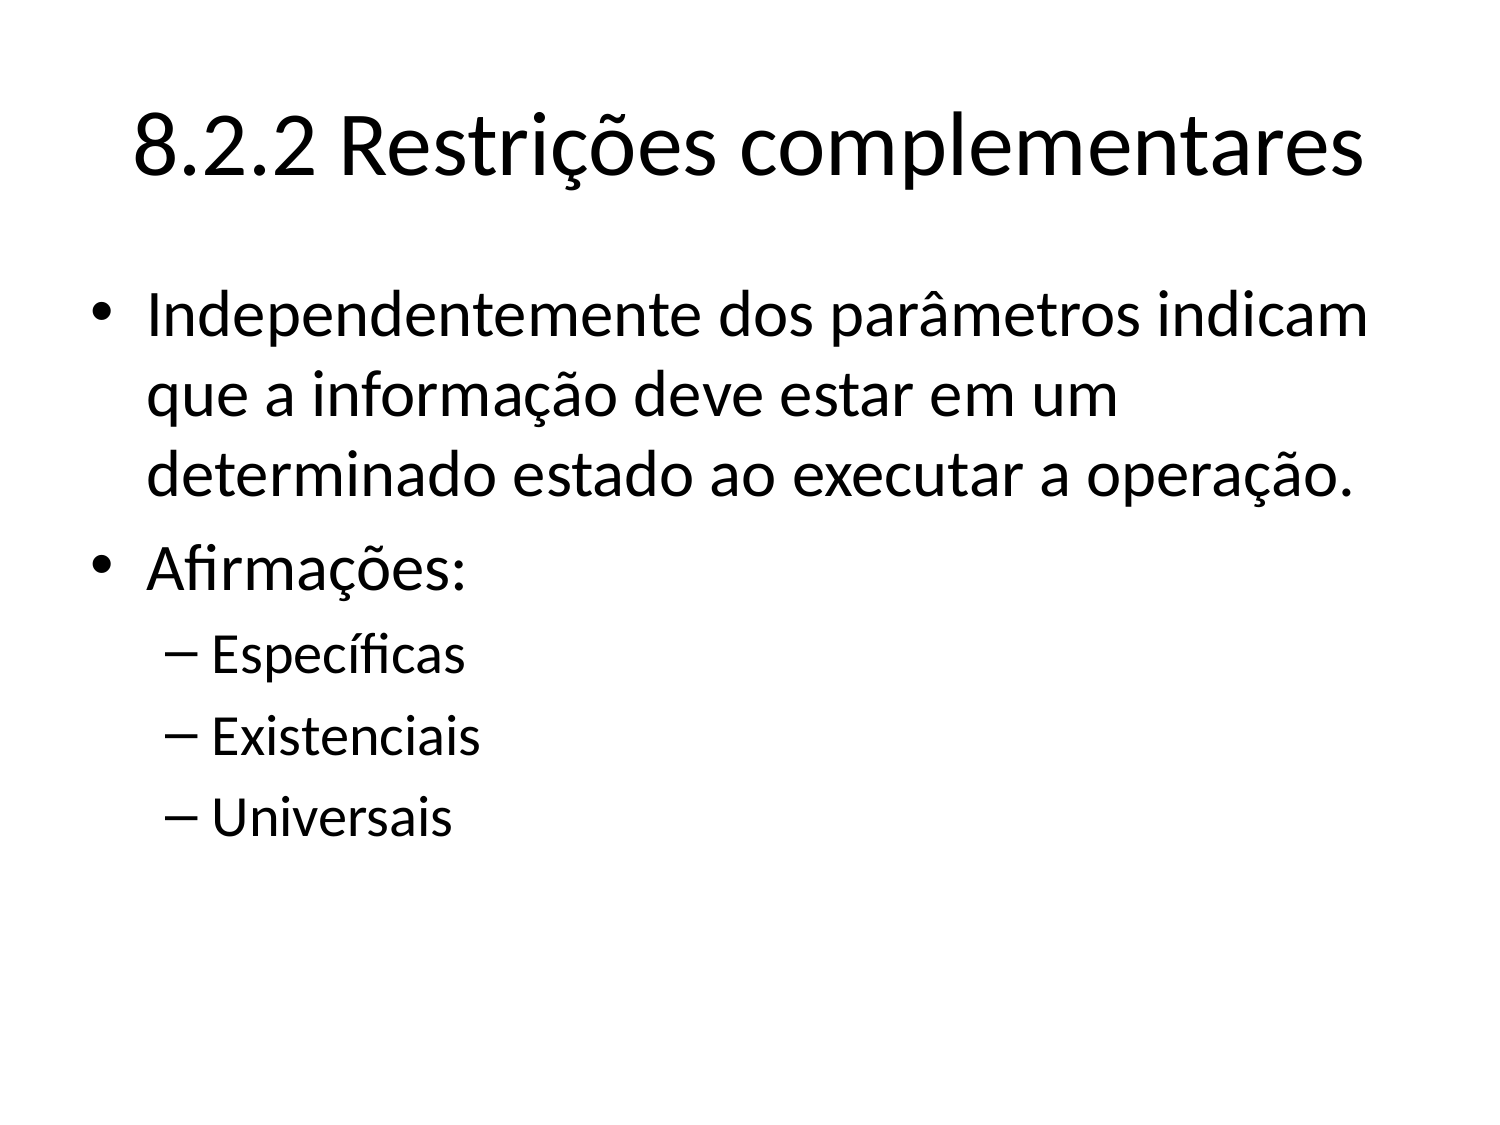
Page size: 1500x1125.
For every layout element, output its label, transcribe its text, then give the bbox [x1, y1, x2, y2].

title 8.2.2 Restrições complementares [75, 45, 1425, 233]
list Independentemente dos parâmetros indicam que a informação deve estar em um determinado estado ao executar a operação. Afirmações: Específicas Existenciais Universais [75, 262, 1425, 1005]
